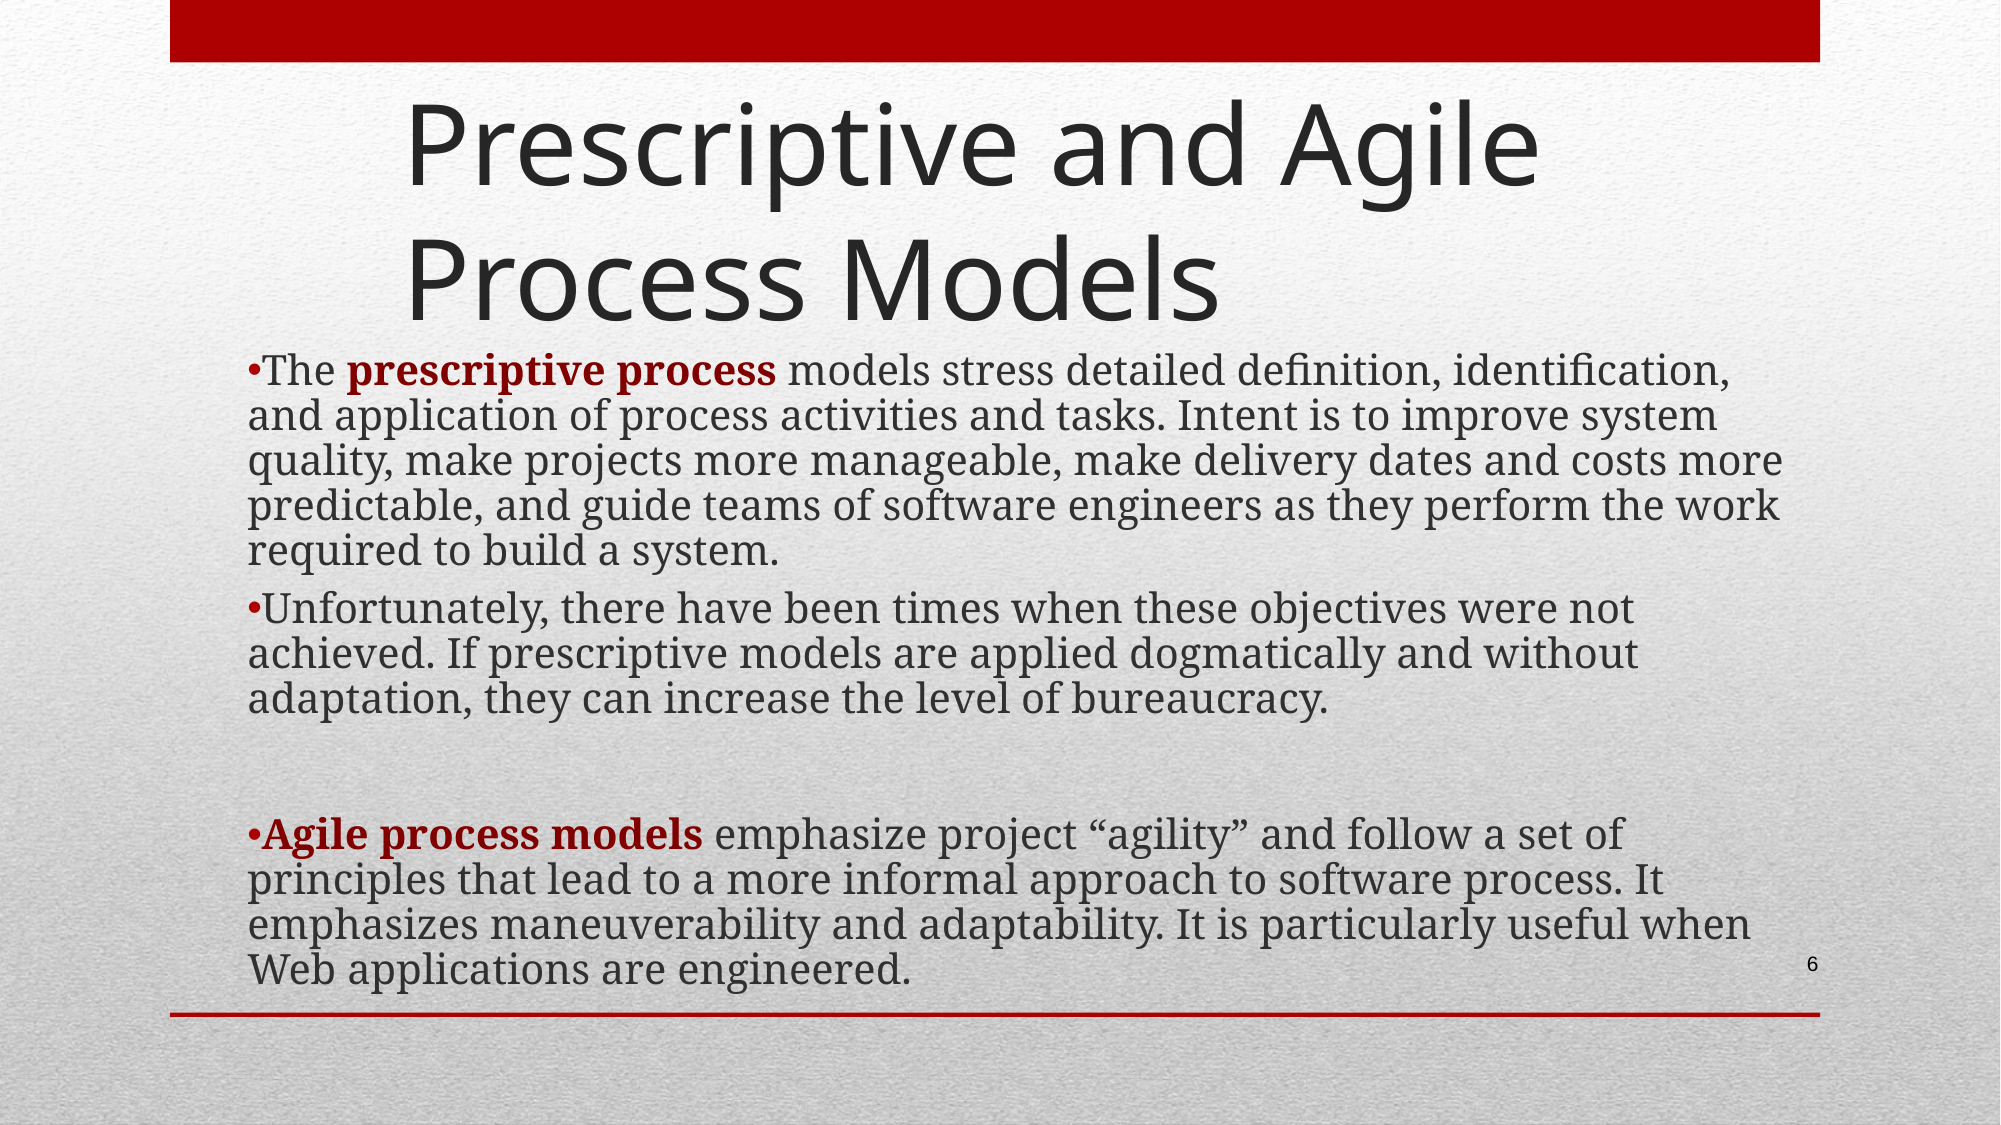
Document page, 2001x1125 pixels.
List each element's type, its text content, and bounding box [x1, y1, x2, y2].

list The prescriptive process models stress detailed definition, identification, and application of process activities and tasks. Intent is to improve system quality, make projects more manageable, make delivery dates and costs more predictable, and guide teams of software engineers as they perform the work required to build a system. Unfortunately, there have been times when these objectives were not achieved. If prescriptive models are applied dogmatically and without adaptation, they can increase the level of bureaucracy. Agile process models emphasize project “agility” and follow a set of principles that lead to a more informal approach to software process. It emphasizes maneuverability and adaptability. It is particularly useful when Web applications are engineered. [179, 350, 1830, 1064]
picture [0, 0, 2001, 1125]
title Prescriptive and Agile Process Models [387, 0, 1623, 350]
slide_number 6 [1830, 933, 1834, 993]
